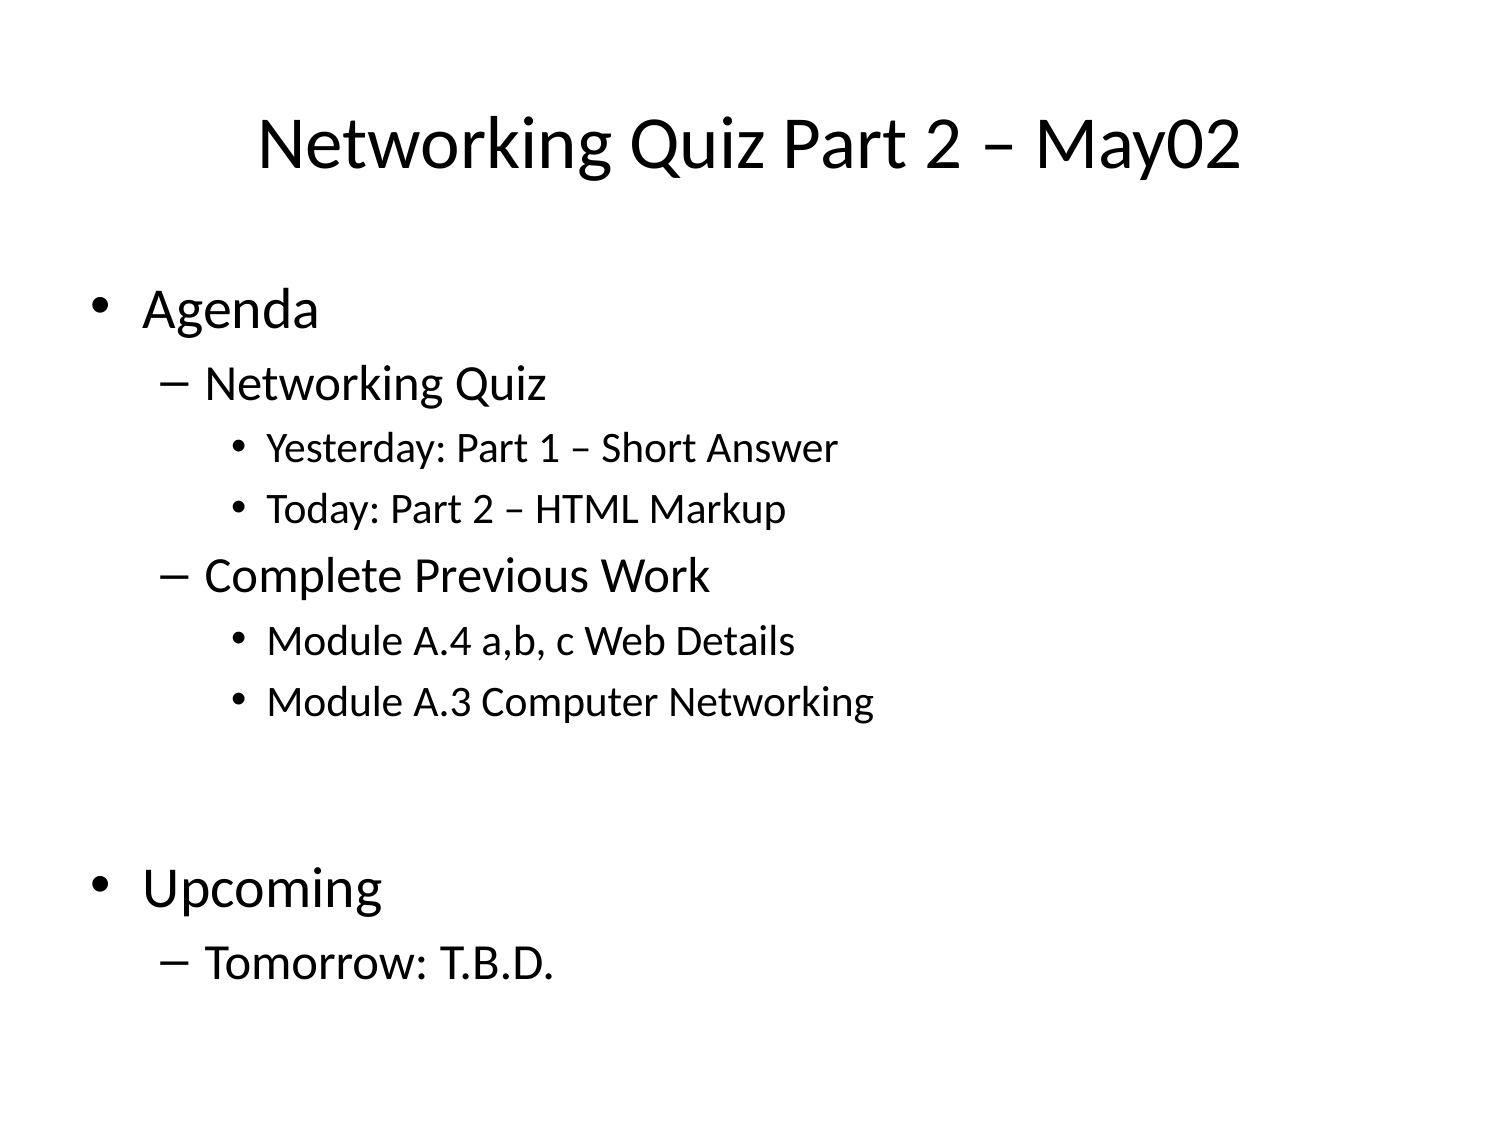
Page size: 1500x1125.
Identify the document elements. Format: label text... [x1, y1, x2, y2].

list Agenda Networking Quiz Yesterday: Part 1 – Short Answer Today: Part 2 – HTML Markup Complete Previous Work Module A.4 a,b, c Web Details Module A.3 Computer Networking Upcoming Tomorrow: T.B.D. [75, 262, 1425, 1005]
title Networking Quiz Part 2 – May02 [75, 45, 1425, 233]
